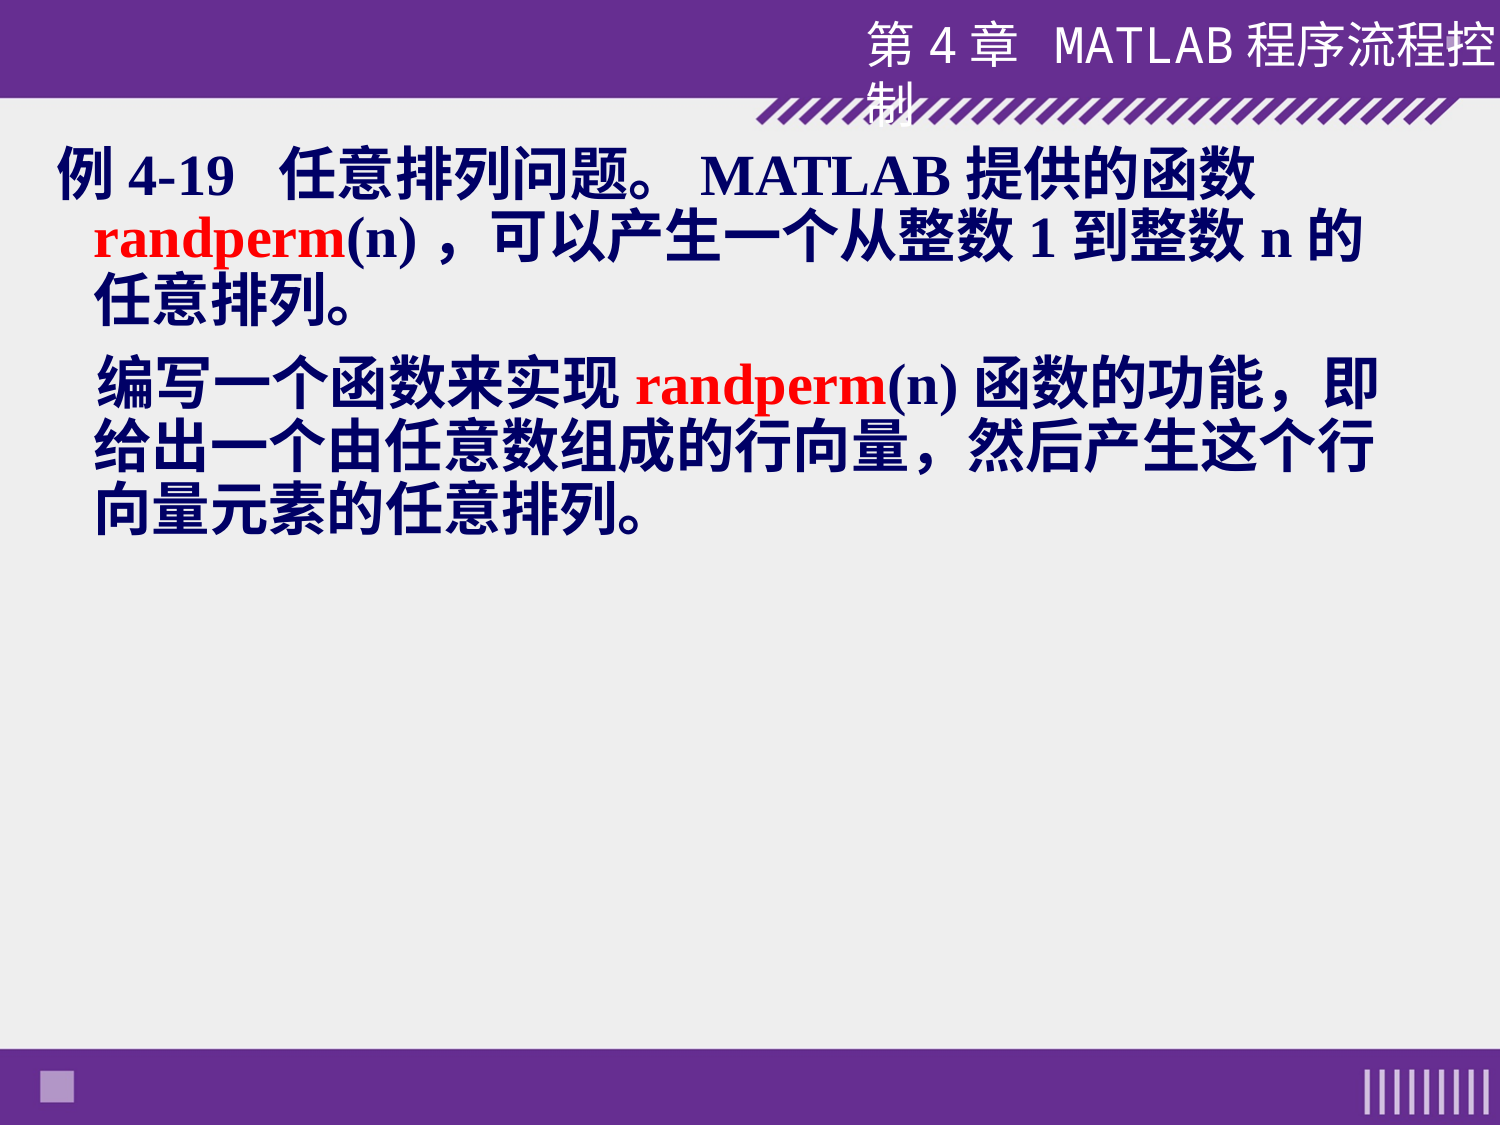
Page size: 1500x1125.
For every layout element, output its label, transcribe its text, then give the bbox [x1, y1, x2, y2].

list 例4-19 任意排列问题。MATLAB提供的函数randperm(n)，可以产生一个从整数1到整数n的任意排列。 编写一个函数来实现randperm(n)函数的功能，即给出一个由任意数组成的行向量，然后产生这个行向量元素的任意排列。 [41, 137, 1412, 1064]
picture [0, 0, 1500, 1125]
